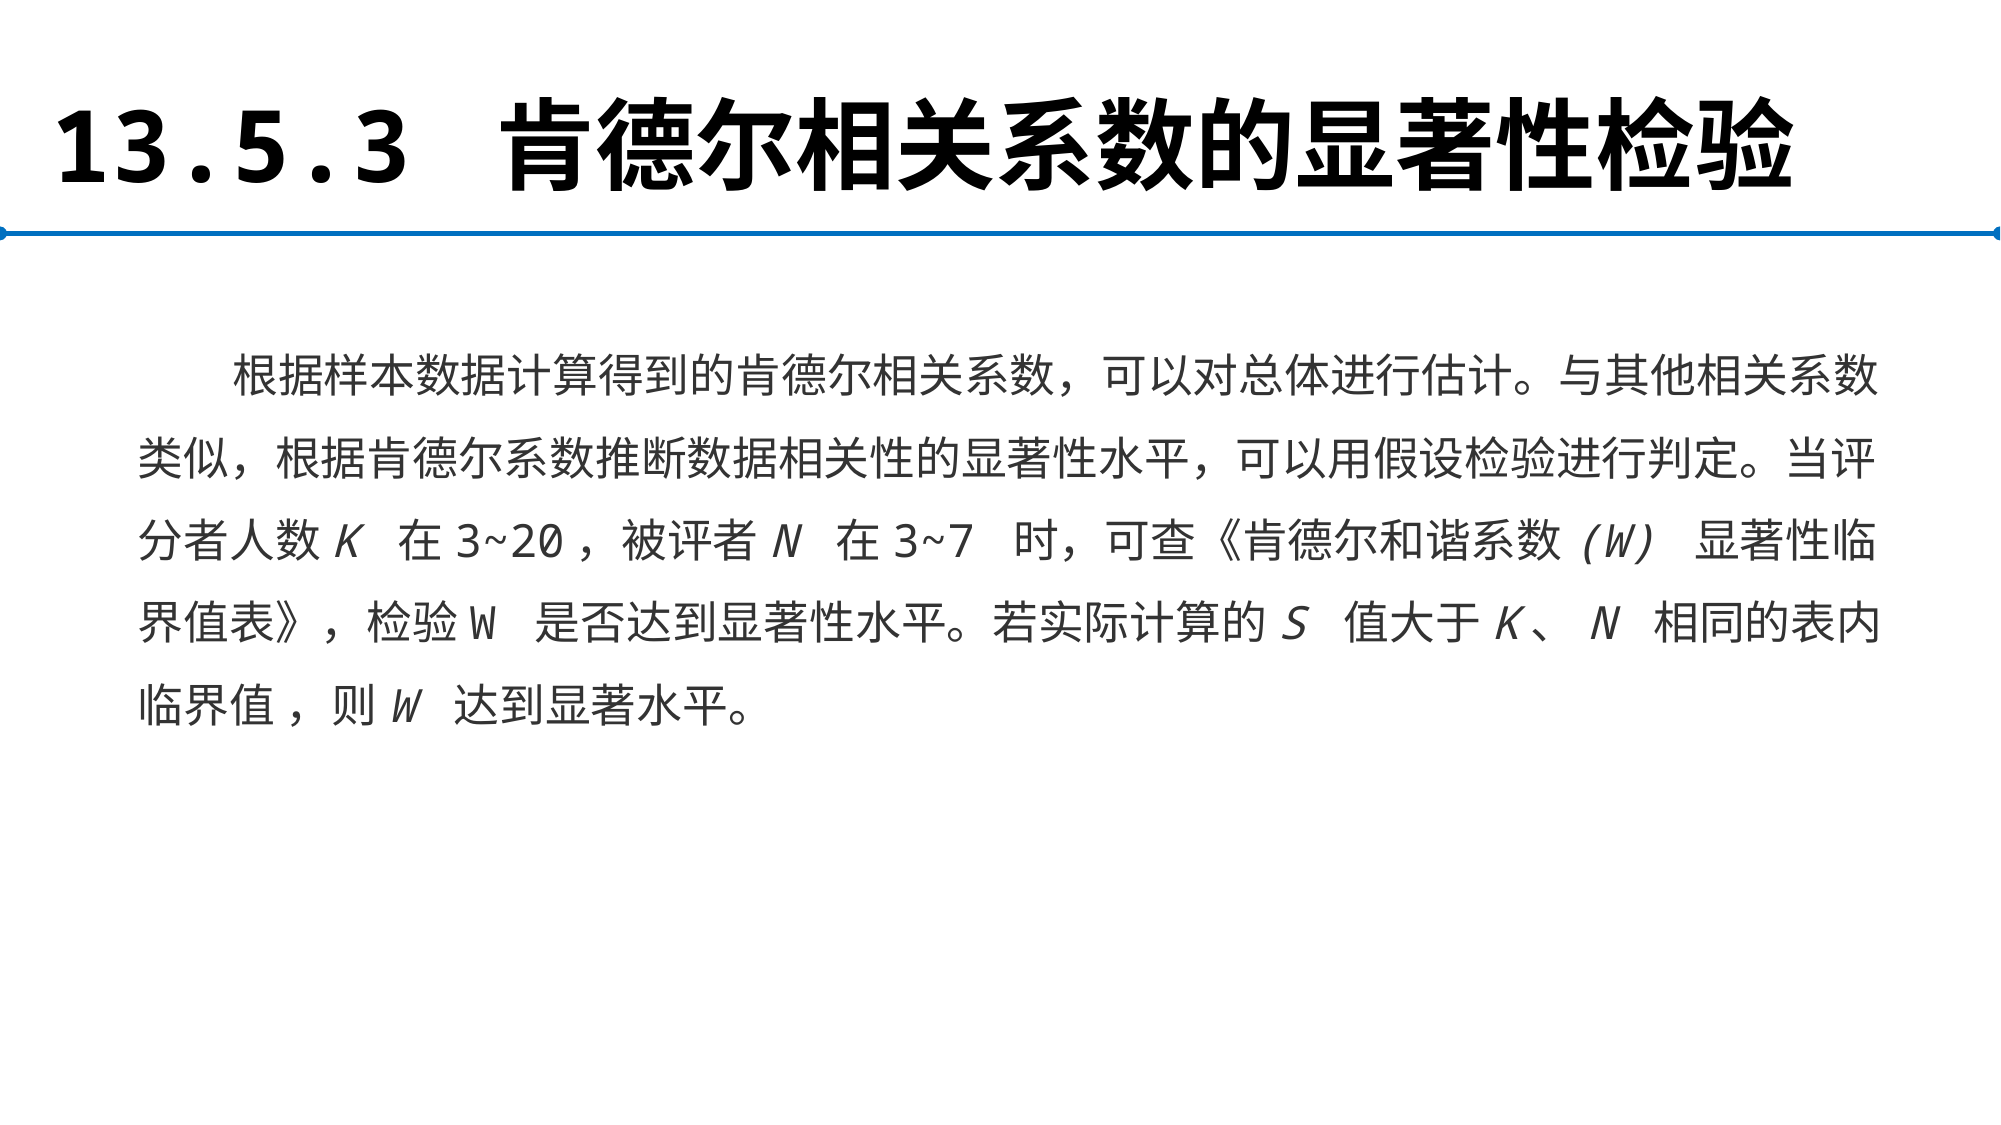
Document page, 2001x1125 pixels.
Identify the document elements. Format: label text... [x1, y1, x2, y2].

text_box 根据样本数据计算得到的肯德尔相关系数，可以对总体进行估计。与其他相关系数类似，根据肯德尔系数推断数据相关性的显著性水平，可以用假设检验进行判定。当评分者人数K 在3~20，被评者N 在3~7 时，可查《肯德尔和谐系数(W) 显著性临界值表》，检验W 是否达到显著性水平。若实际计算的S 值大于K、N 相同的表内临界值 ，则W 达到显著水平。 [123, 312, 1921, 740]
title 13.5.3 肯德尔相关系数的显著性检验 [36, 41, 1863, 260]
